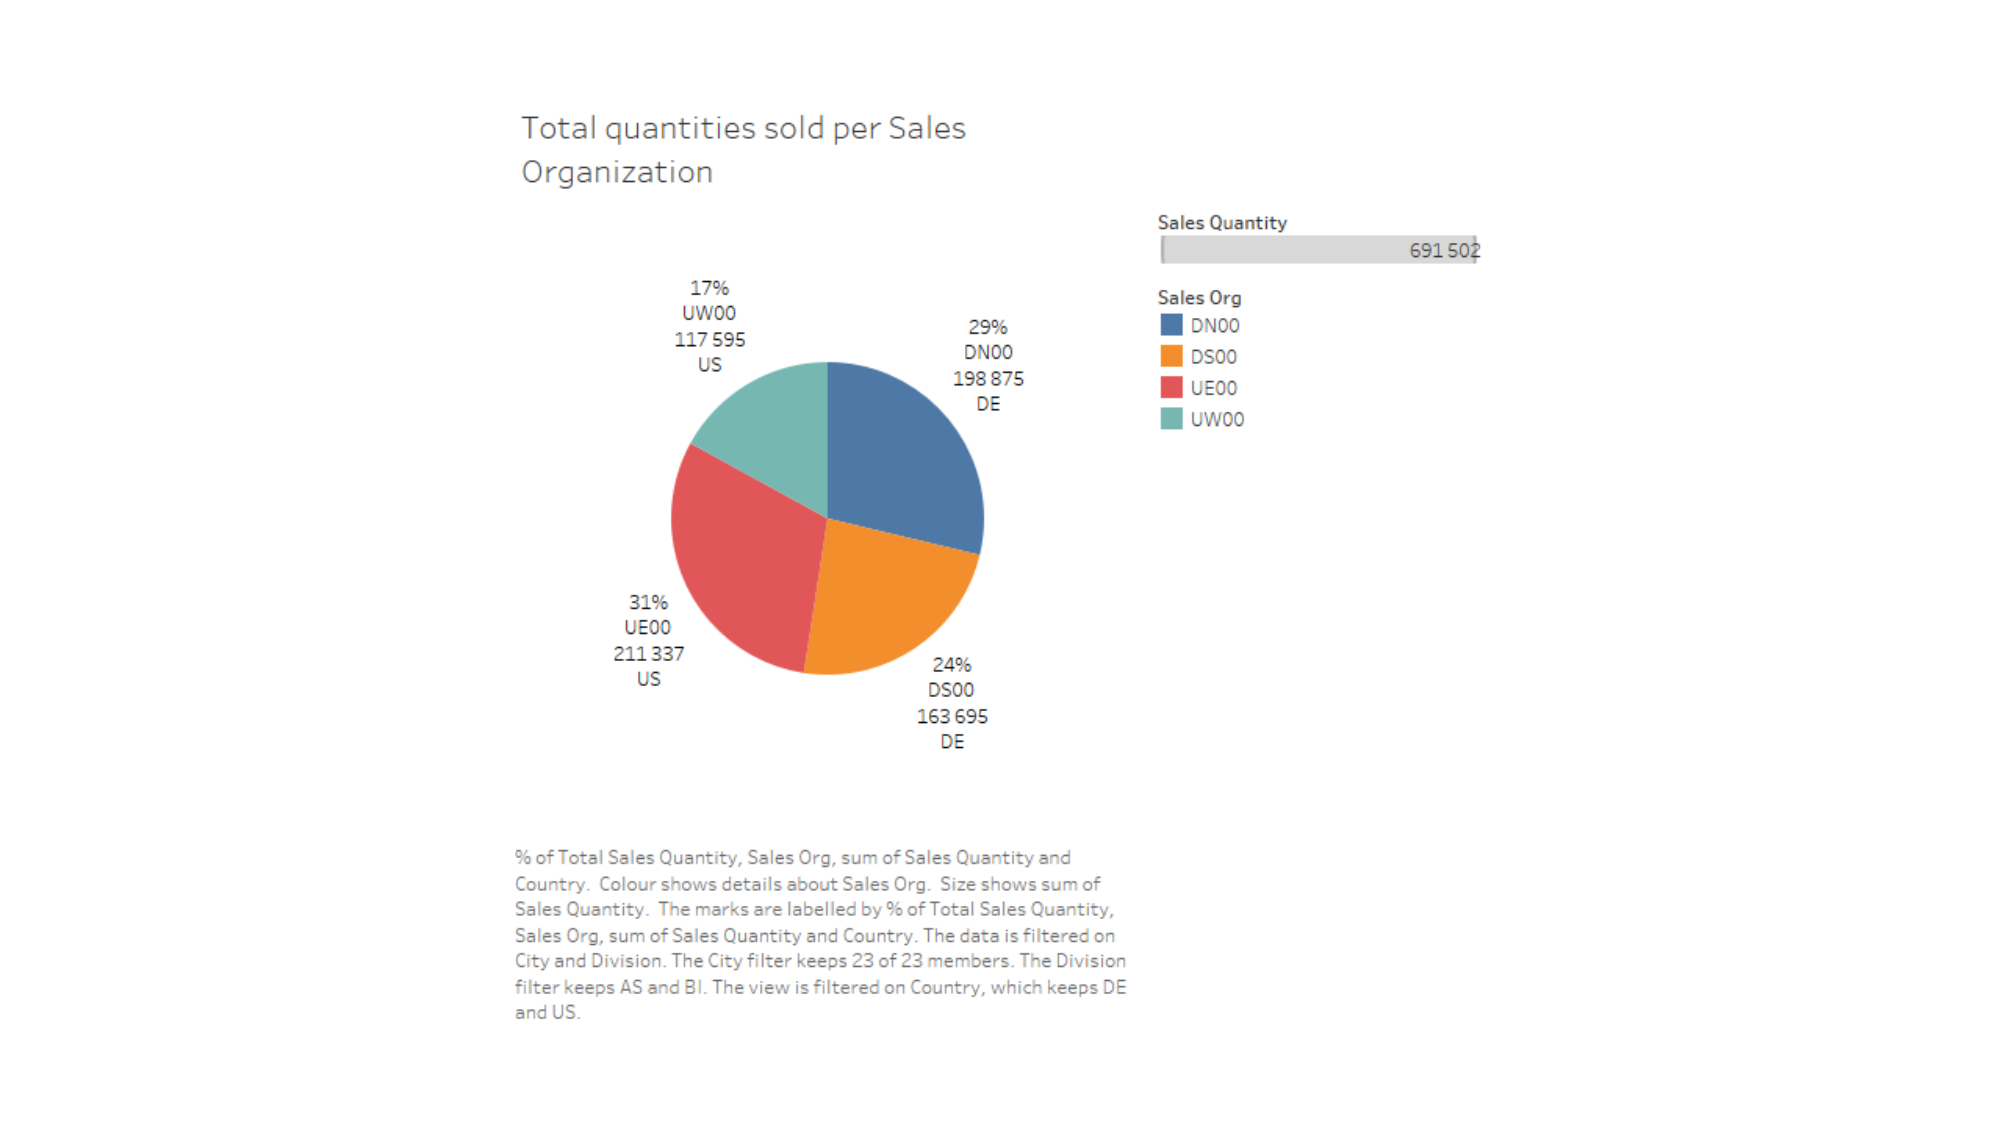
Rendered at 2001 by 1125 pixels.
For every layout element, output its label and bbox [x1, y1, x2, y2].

picture [515, 95, 1485, 1030]
